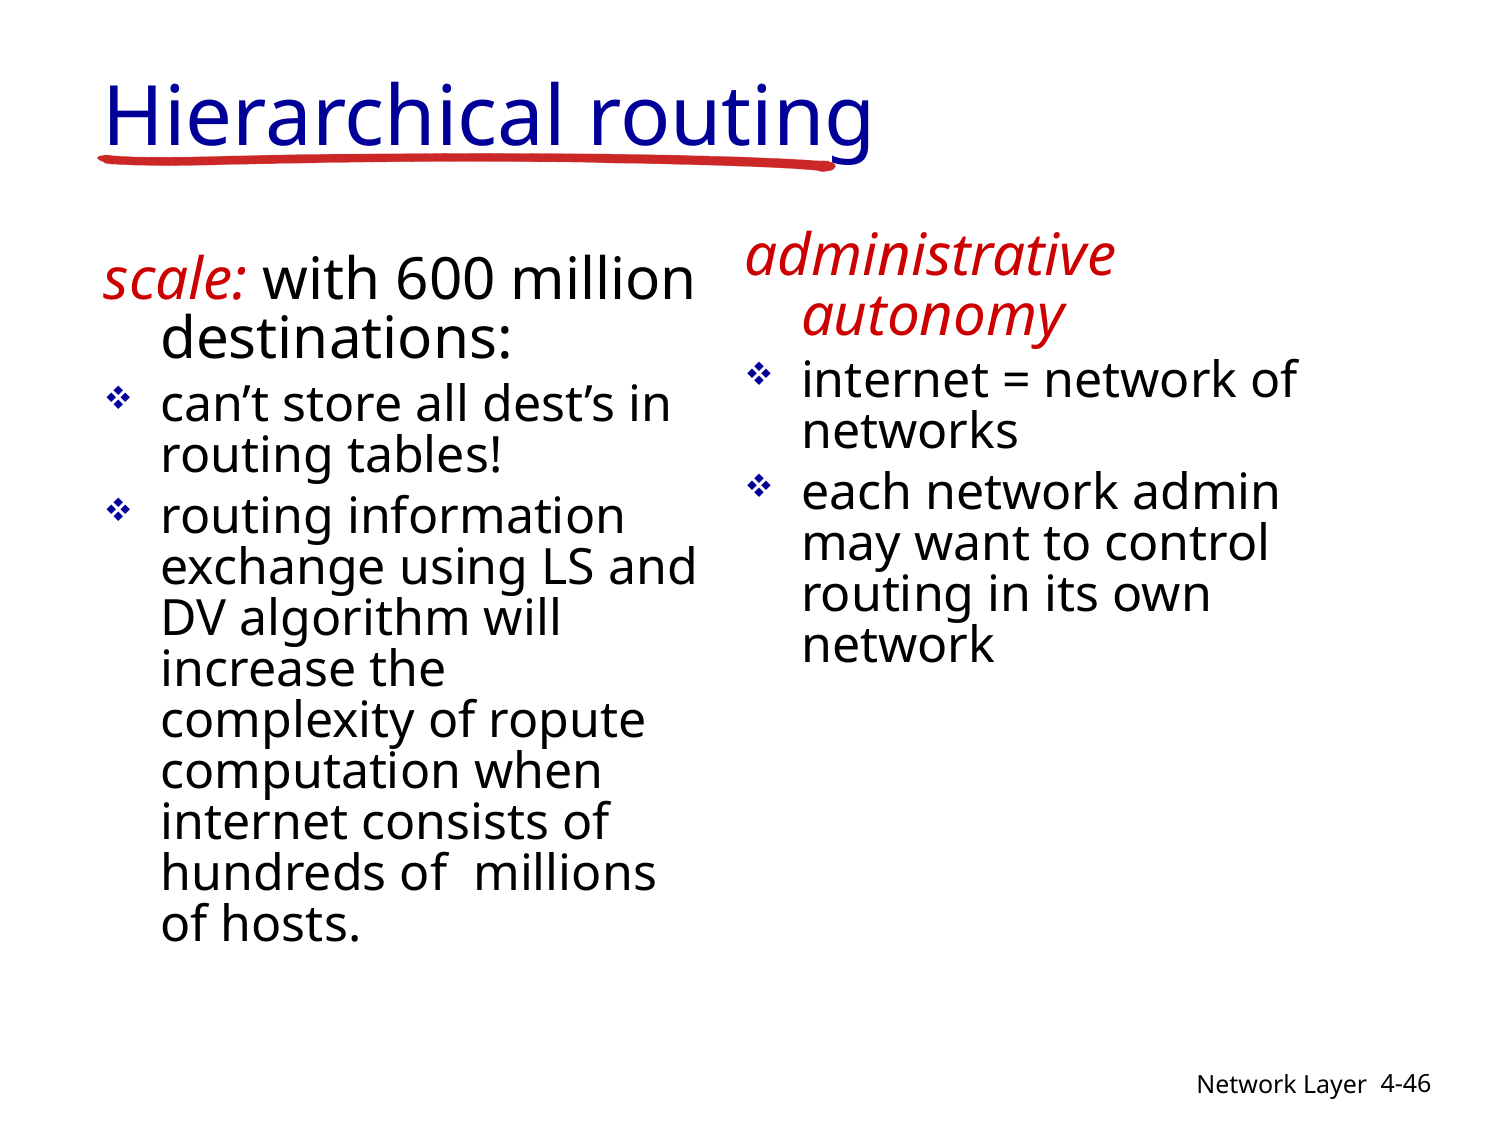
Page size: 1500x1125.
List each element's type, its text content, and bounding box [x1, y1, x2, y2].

title Hierarchical routing [87, 39, 935, 186]
list scale: with 600 million destinations: can’t store all dest’s in routing tables! routing information exchange using LS and DV algorithm will increase the complexity of ropute computation when internet consists of hundreds of millions of hosts. [88, 244, 715, 617]
picture [94, 147, 845, 177]
slide_number 4-46 [1365, 1060, 1477, 1106]
list administrative autonomy internet = network of networks each network admin may want to control routing in its own network [729, 220, 1390, 634]
footer Network Layer [907, 1060, 1383, 1108]
